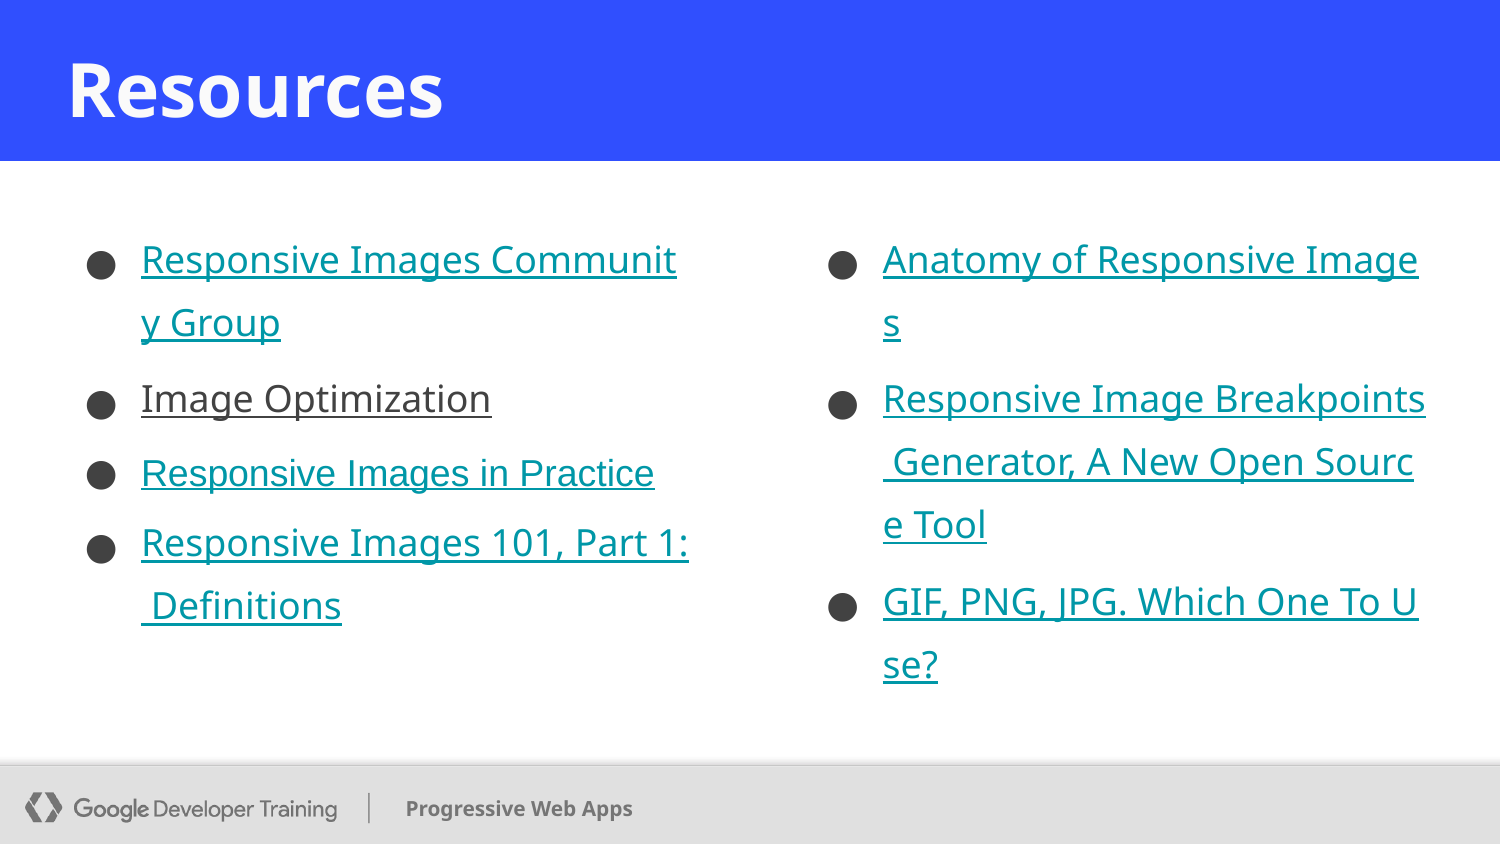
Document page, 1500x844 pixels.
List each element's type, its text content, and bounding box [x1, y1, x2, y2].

list Anatomy of Responsive Images Responsive Image Breakpoints Generator, A New Open Source Tool GIF, PNG, JPG. Which One To Use? [792, 195, 1449, 756]
list Responsive Images Community Group Image Optimization Responsive Images in Practice Responsive Images 101, Part 1: Definitions [51, 195, 708, 756]
picture [0, 161, 1500, 844]
title Resources [51, 27, 1449, 122]
